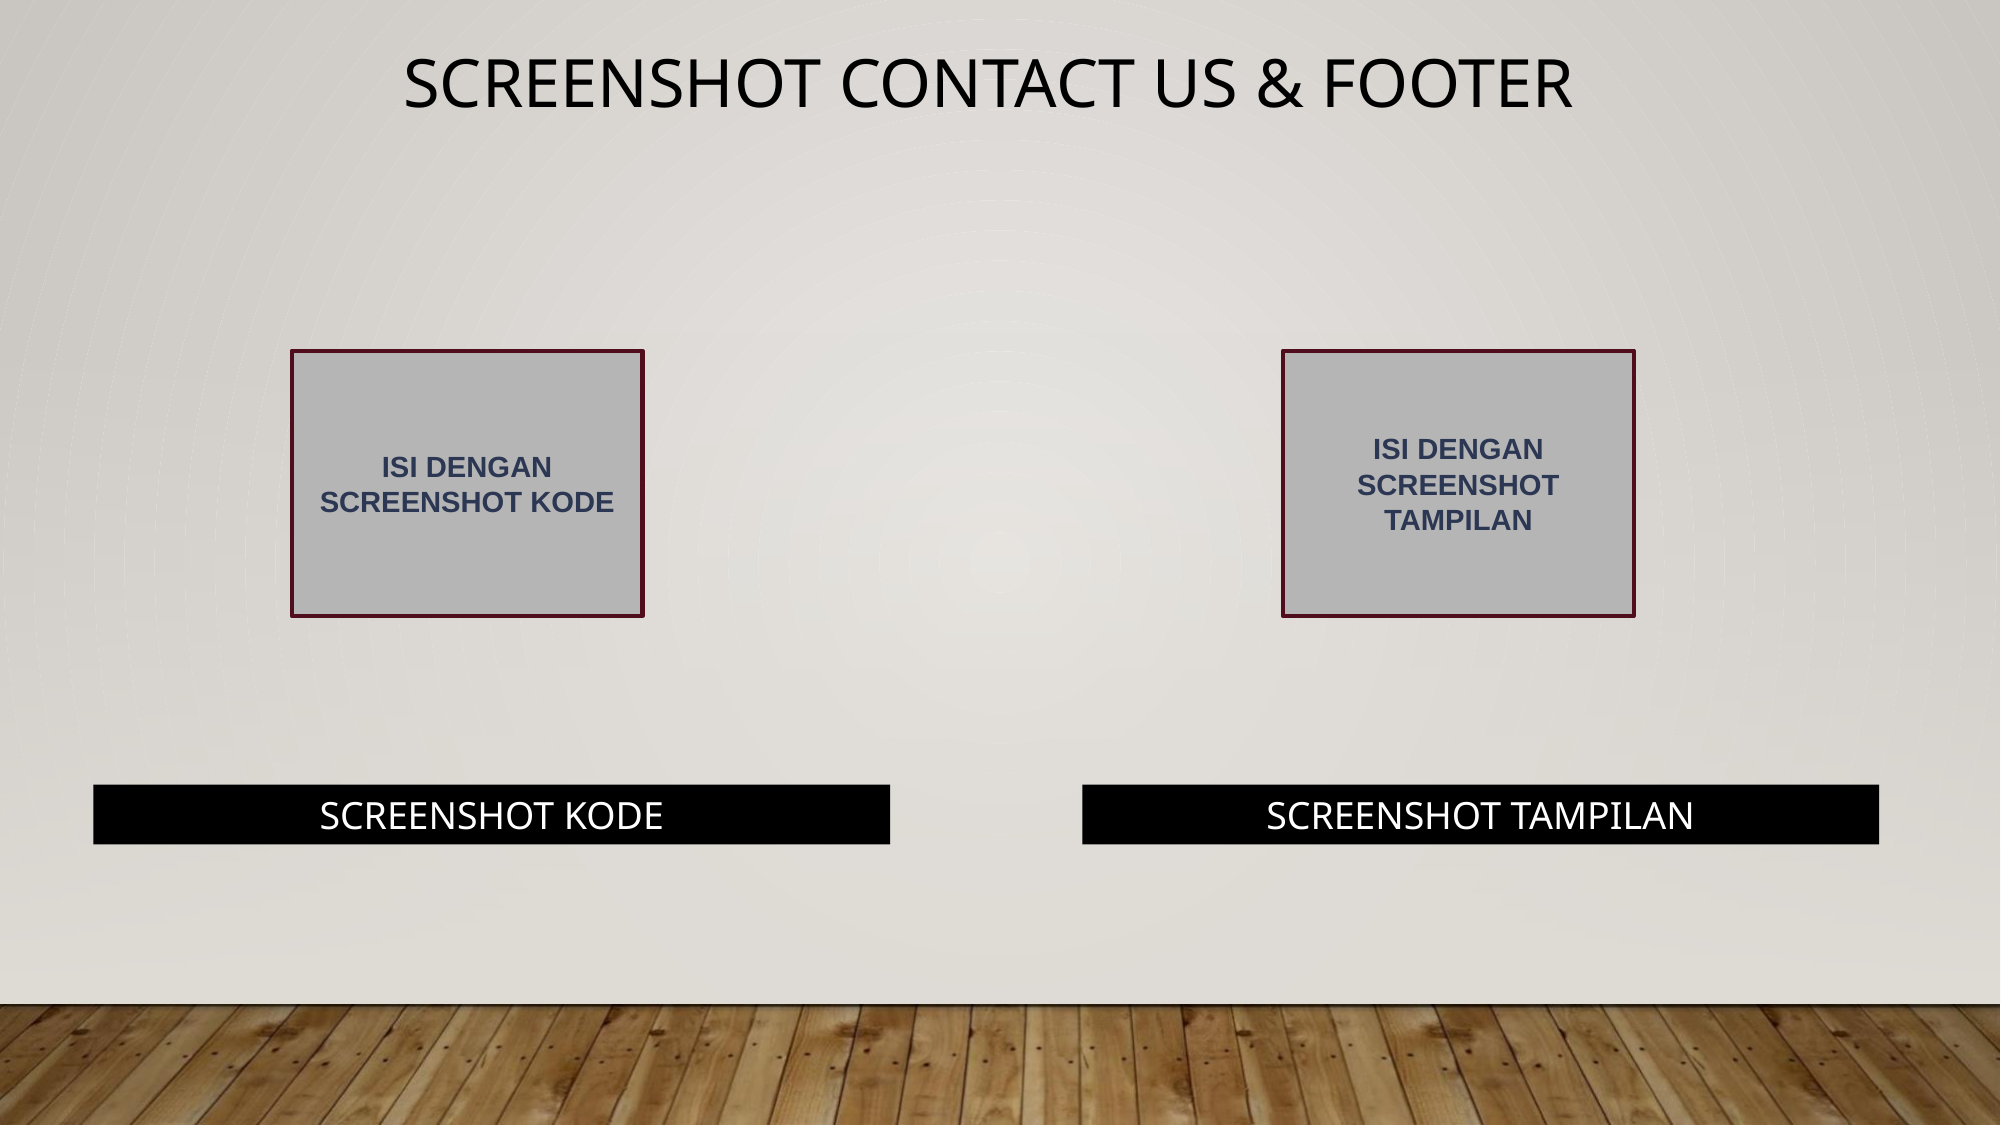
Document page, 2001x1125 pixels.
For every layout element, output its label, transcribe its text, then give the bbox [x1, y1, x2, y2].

title SCREENSHOT CONTACT US & FOOTER [0, 42, 2000, 136]
text_box ISI DENGAN SCREENSHOT KODE [290, 349, 645, 618]
text_box ISI DENGAN SCREENSHOT TAMPILAN [1281, 349, 1636, 618]
text_box SCREENSHOT TAMPILAN [1082, 784, 1880, 845]
text_box SCREENSHOT KODE [93, 784, 891, 845]
picture [0, 1004, 2000, 1125]
